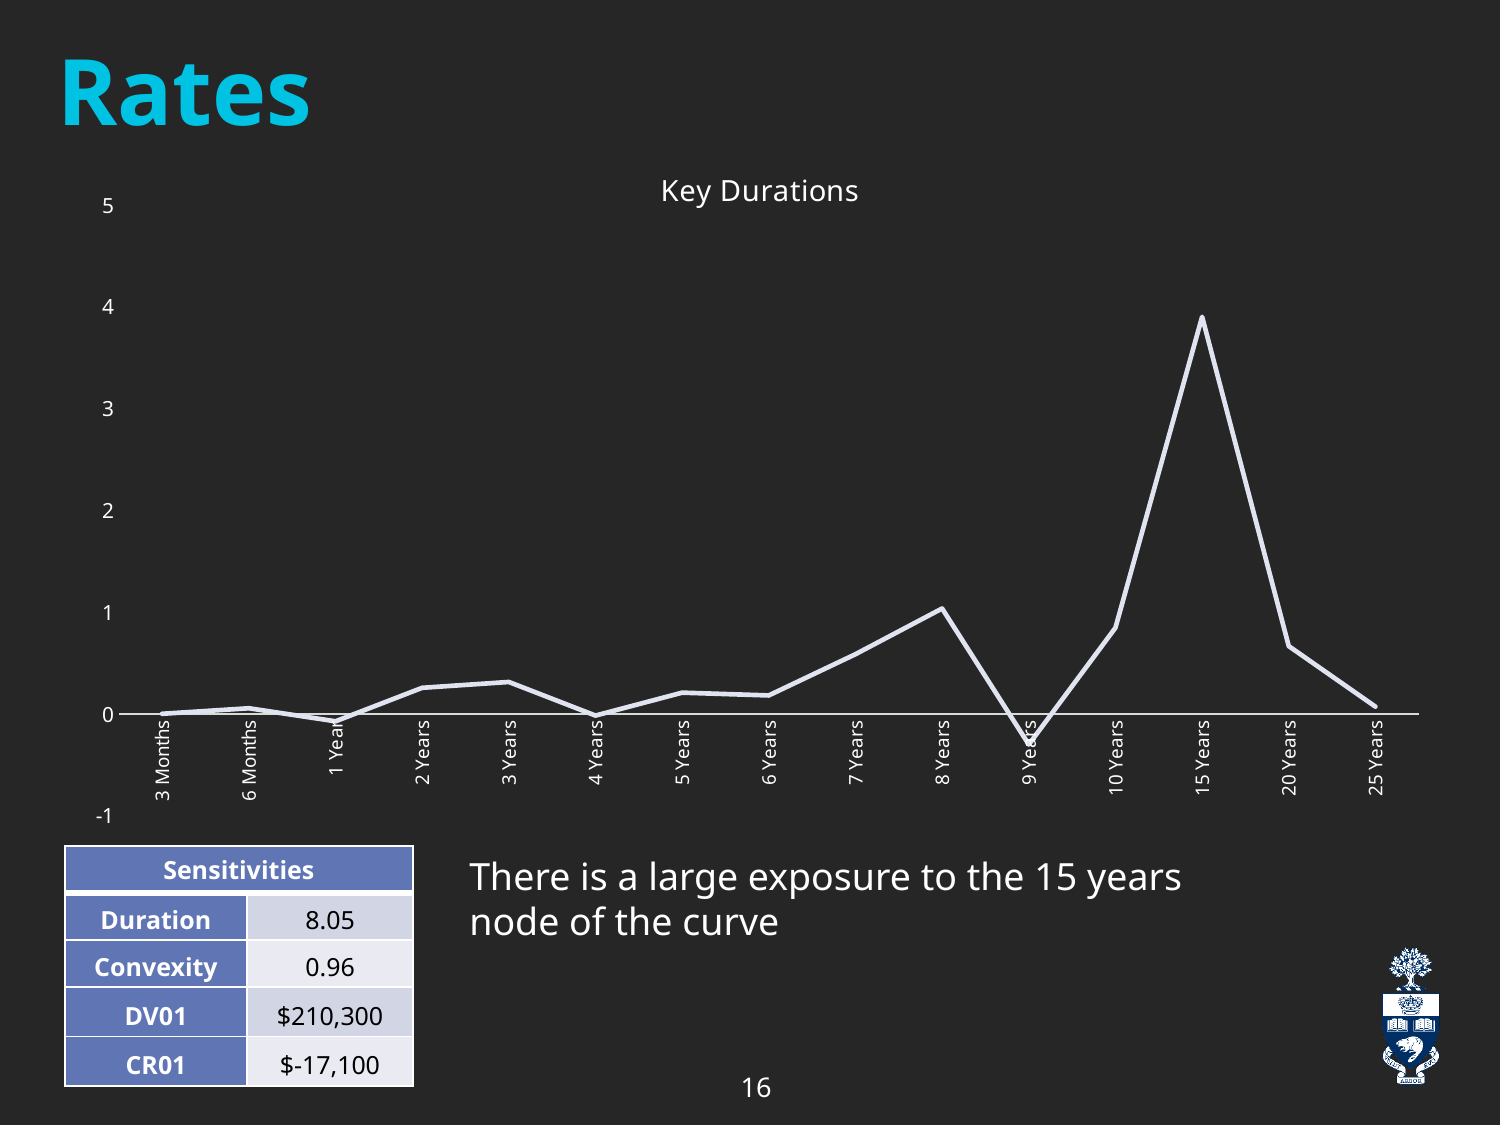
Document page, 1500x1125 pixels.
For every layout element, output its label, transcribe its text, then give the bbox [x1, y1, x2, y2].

table_cell 8.05 [248, 896, 412, 939]
table_cell Duration [66, 896, 246, 939]
table_cell Convexity [66, 941, 246, 986]
table_cell $210,300 [248, 988, 412, 1036]
slide_number 16 [599, 1062, 913, 1113]
table_cell DV01 [66, 988, 246, 1036]
chart [39, 148, 1426, 861]
picture [1340, 945, 1481, 1086]
table_header Sensitivities [66, 870, 412, 890]
table_cell CR01 [66, 1037, 246, 1085]
table_cell $-17,100 [248, 1037, 412, 1085]
text_box There is a large exposure to the 15 years node of the curve [454, 870, 1223, 951]
table_cell 0.96 [248, 941, 412, 986]
title Rates [42, 0, 1435, 183]
